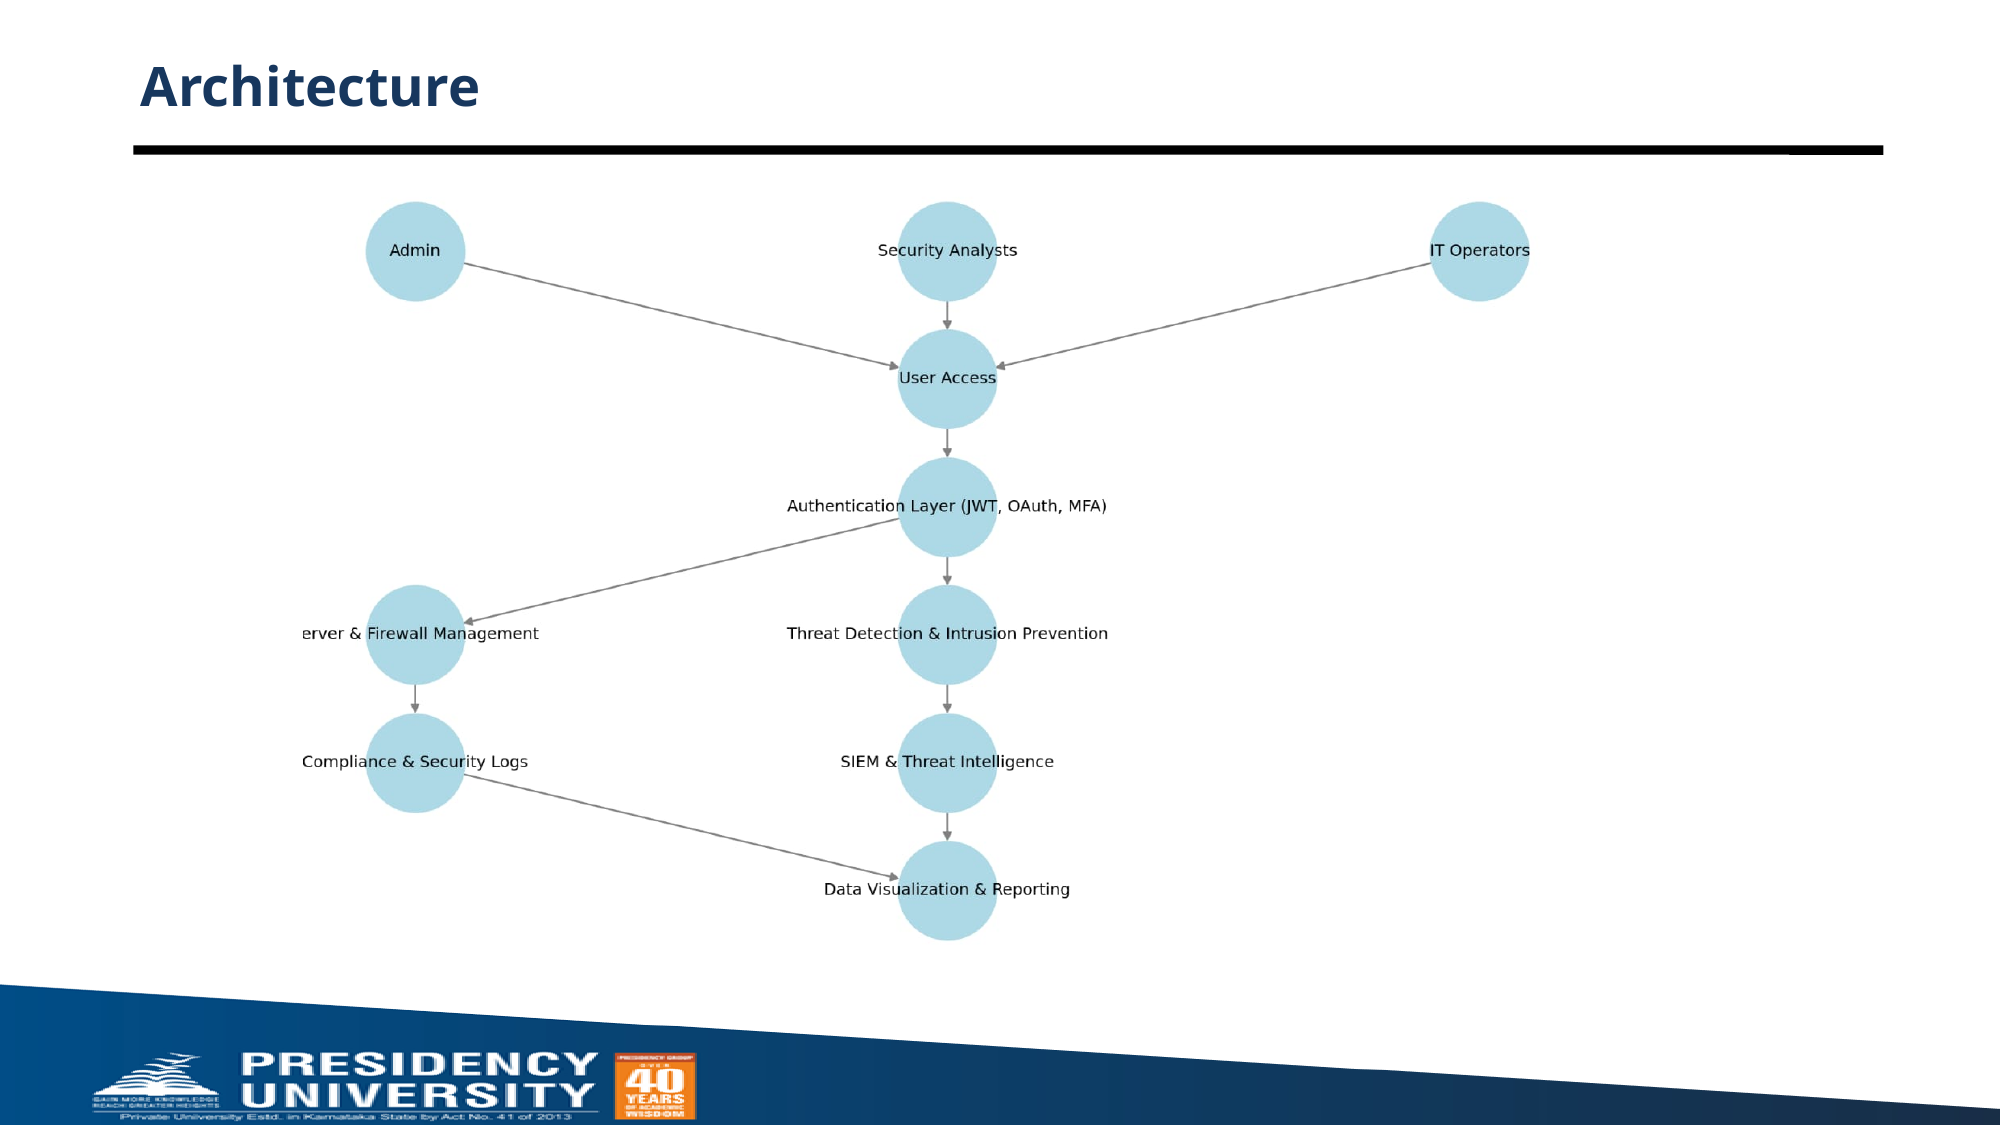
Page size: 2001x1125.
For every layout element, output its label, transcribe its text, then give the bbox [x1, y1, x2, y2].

title Architecture [132, 44, 1884, 126]
picture [0, 982, 2000, 1125]
picture [302, 184, 1591, 958]
